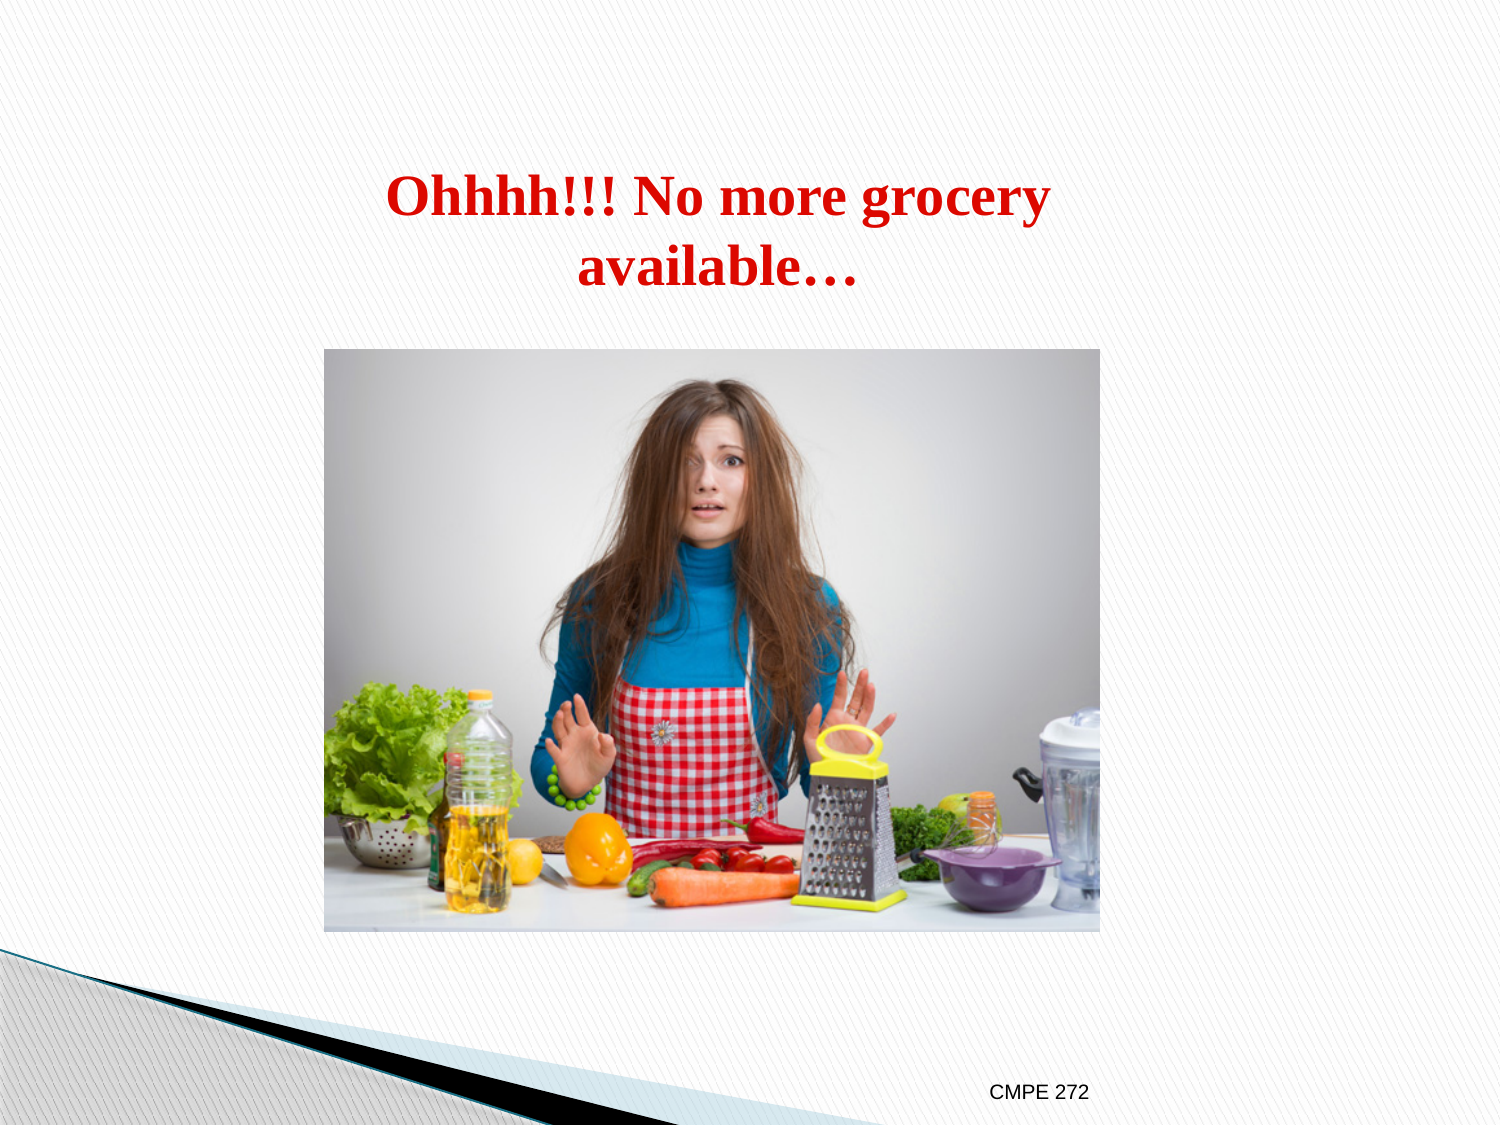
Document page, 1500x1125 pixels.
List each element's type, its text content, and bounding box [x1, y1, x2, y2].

footer CMPE 272 [718, 1051, 1105, 1112]
picture [324, 349, 1101, 932]
text_box Ohhhh!!! No more grocery available… [249, 149, 1188, 305]
